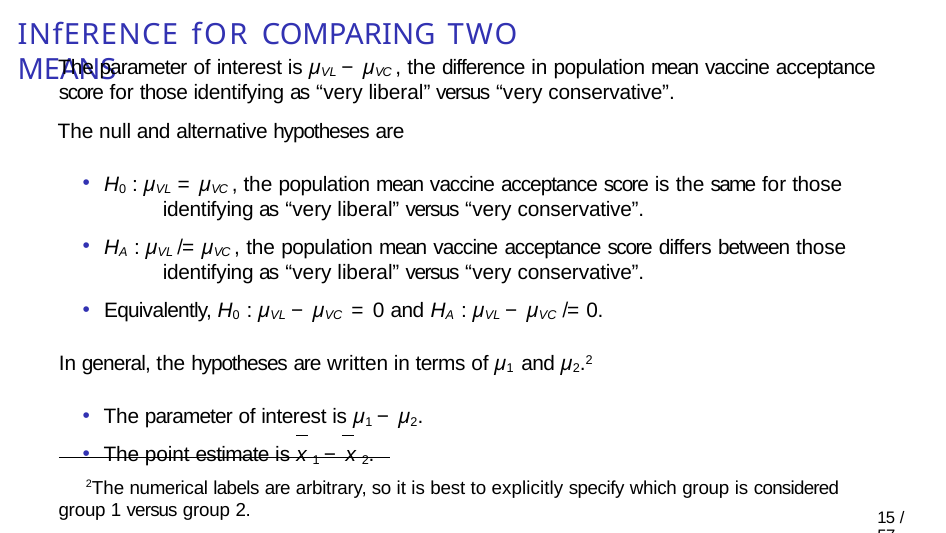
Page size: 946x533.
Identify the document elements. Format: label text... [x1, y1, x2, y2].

title Inference for comparing two means [15, 12, 575, 105]
text_box The parameter of interest is µVL − µVC , the difference in population mean vaccine acceptance score for those identifying as “very liberal” versus “very conservative”. The null and alternative hypotheses are H0 : µVL = µVC , the population mean vaccine acceptance score is the same for those identifying as “very liberal” versus “very conservative”. HA : µVL ̸= µVC , the population mean vaccine acceptance score differs between those identifying as “very liberal” versus “very conservative”. Equivalently, H0 : µVL − µVC = 0 and HA : µVL − µVC ̸= 0. In general, the hypotheses are written in terms of µ1 and µ2.2 The parameter of interest is µ1 − µ2. The point estimate is x 1 − x 2. 2The numerical labels are arbitrary, so it is best to explicitly specify which group is considered group 1 versus group 2. [45, 50, 894, 521]
slide_number 13 / 57 [871, 508, 930, 533]
